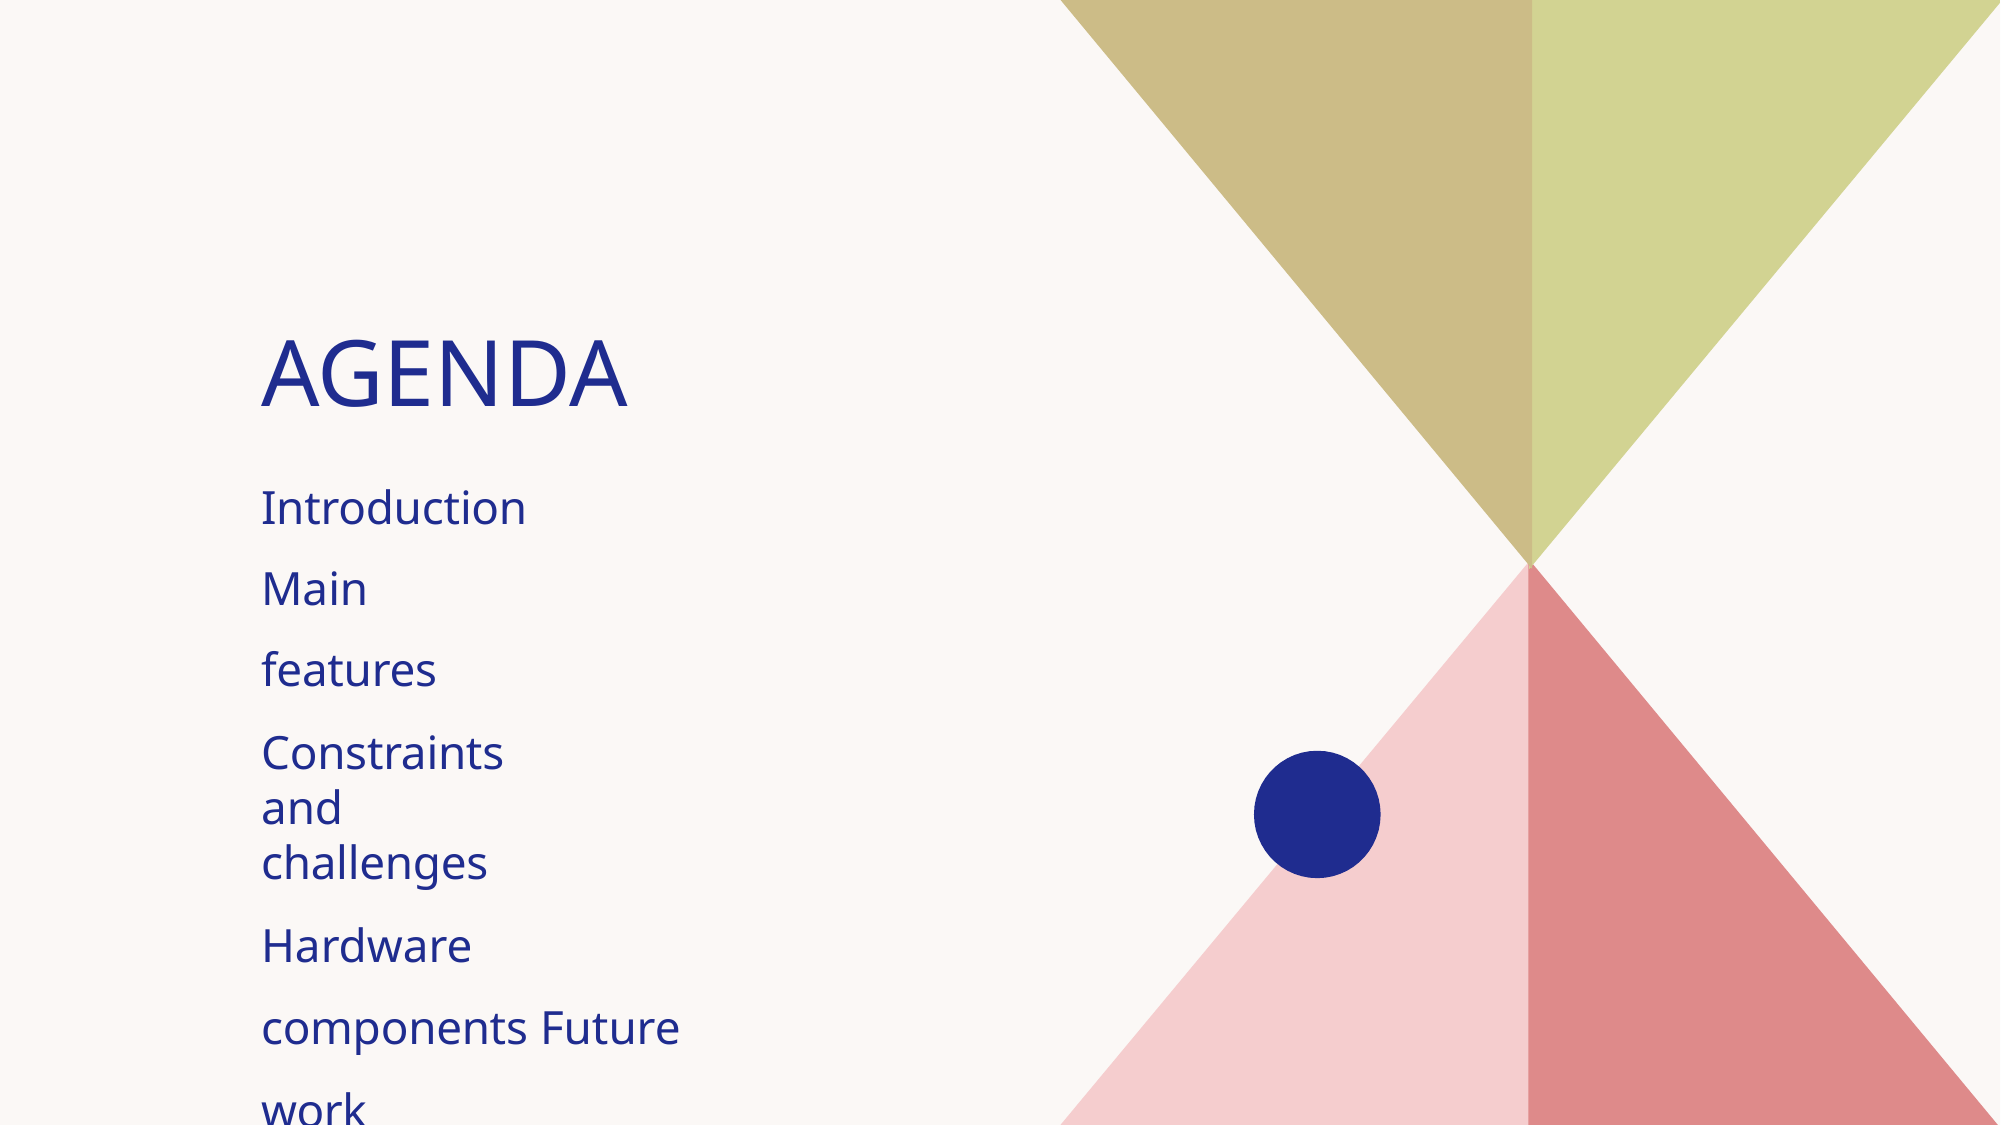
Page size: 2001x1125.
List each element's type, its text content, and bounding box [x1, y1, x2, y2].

text_box Introduction Main features Constraints and challenges Hardware components Future work Demo [259, 449, 813, 1125]
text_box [1060, 0, 2000, 1125]
title AGENDA [259, 312, 696, 449]
